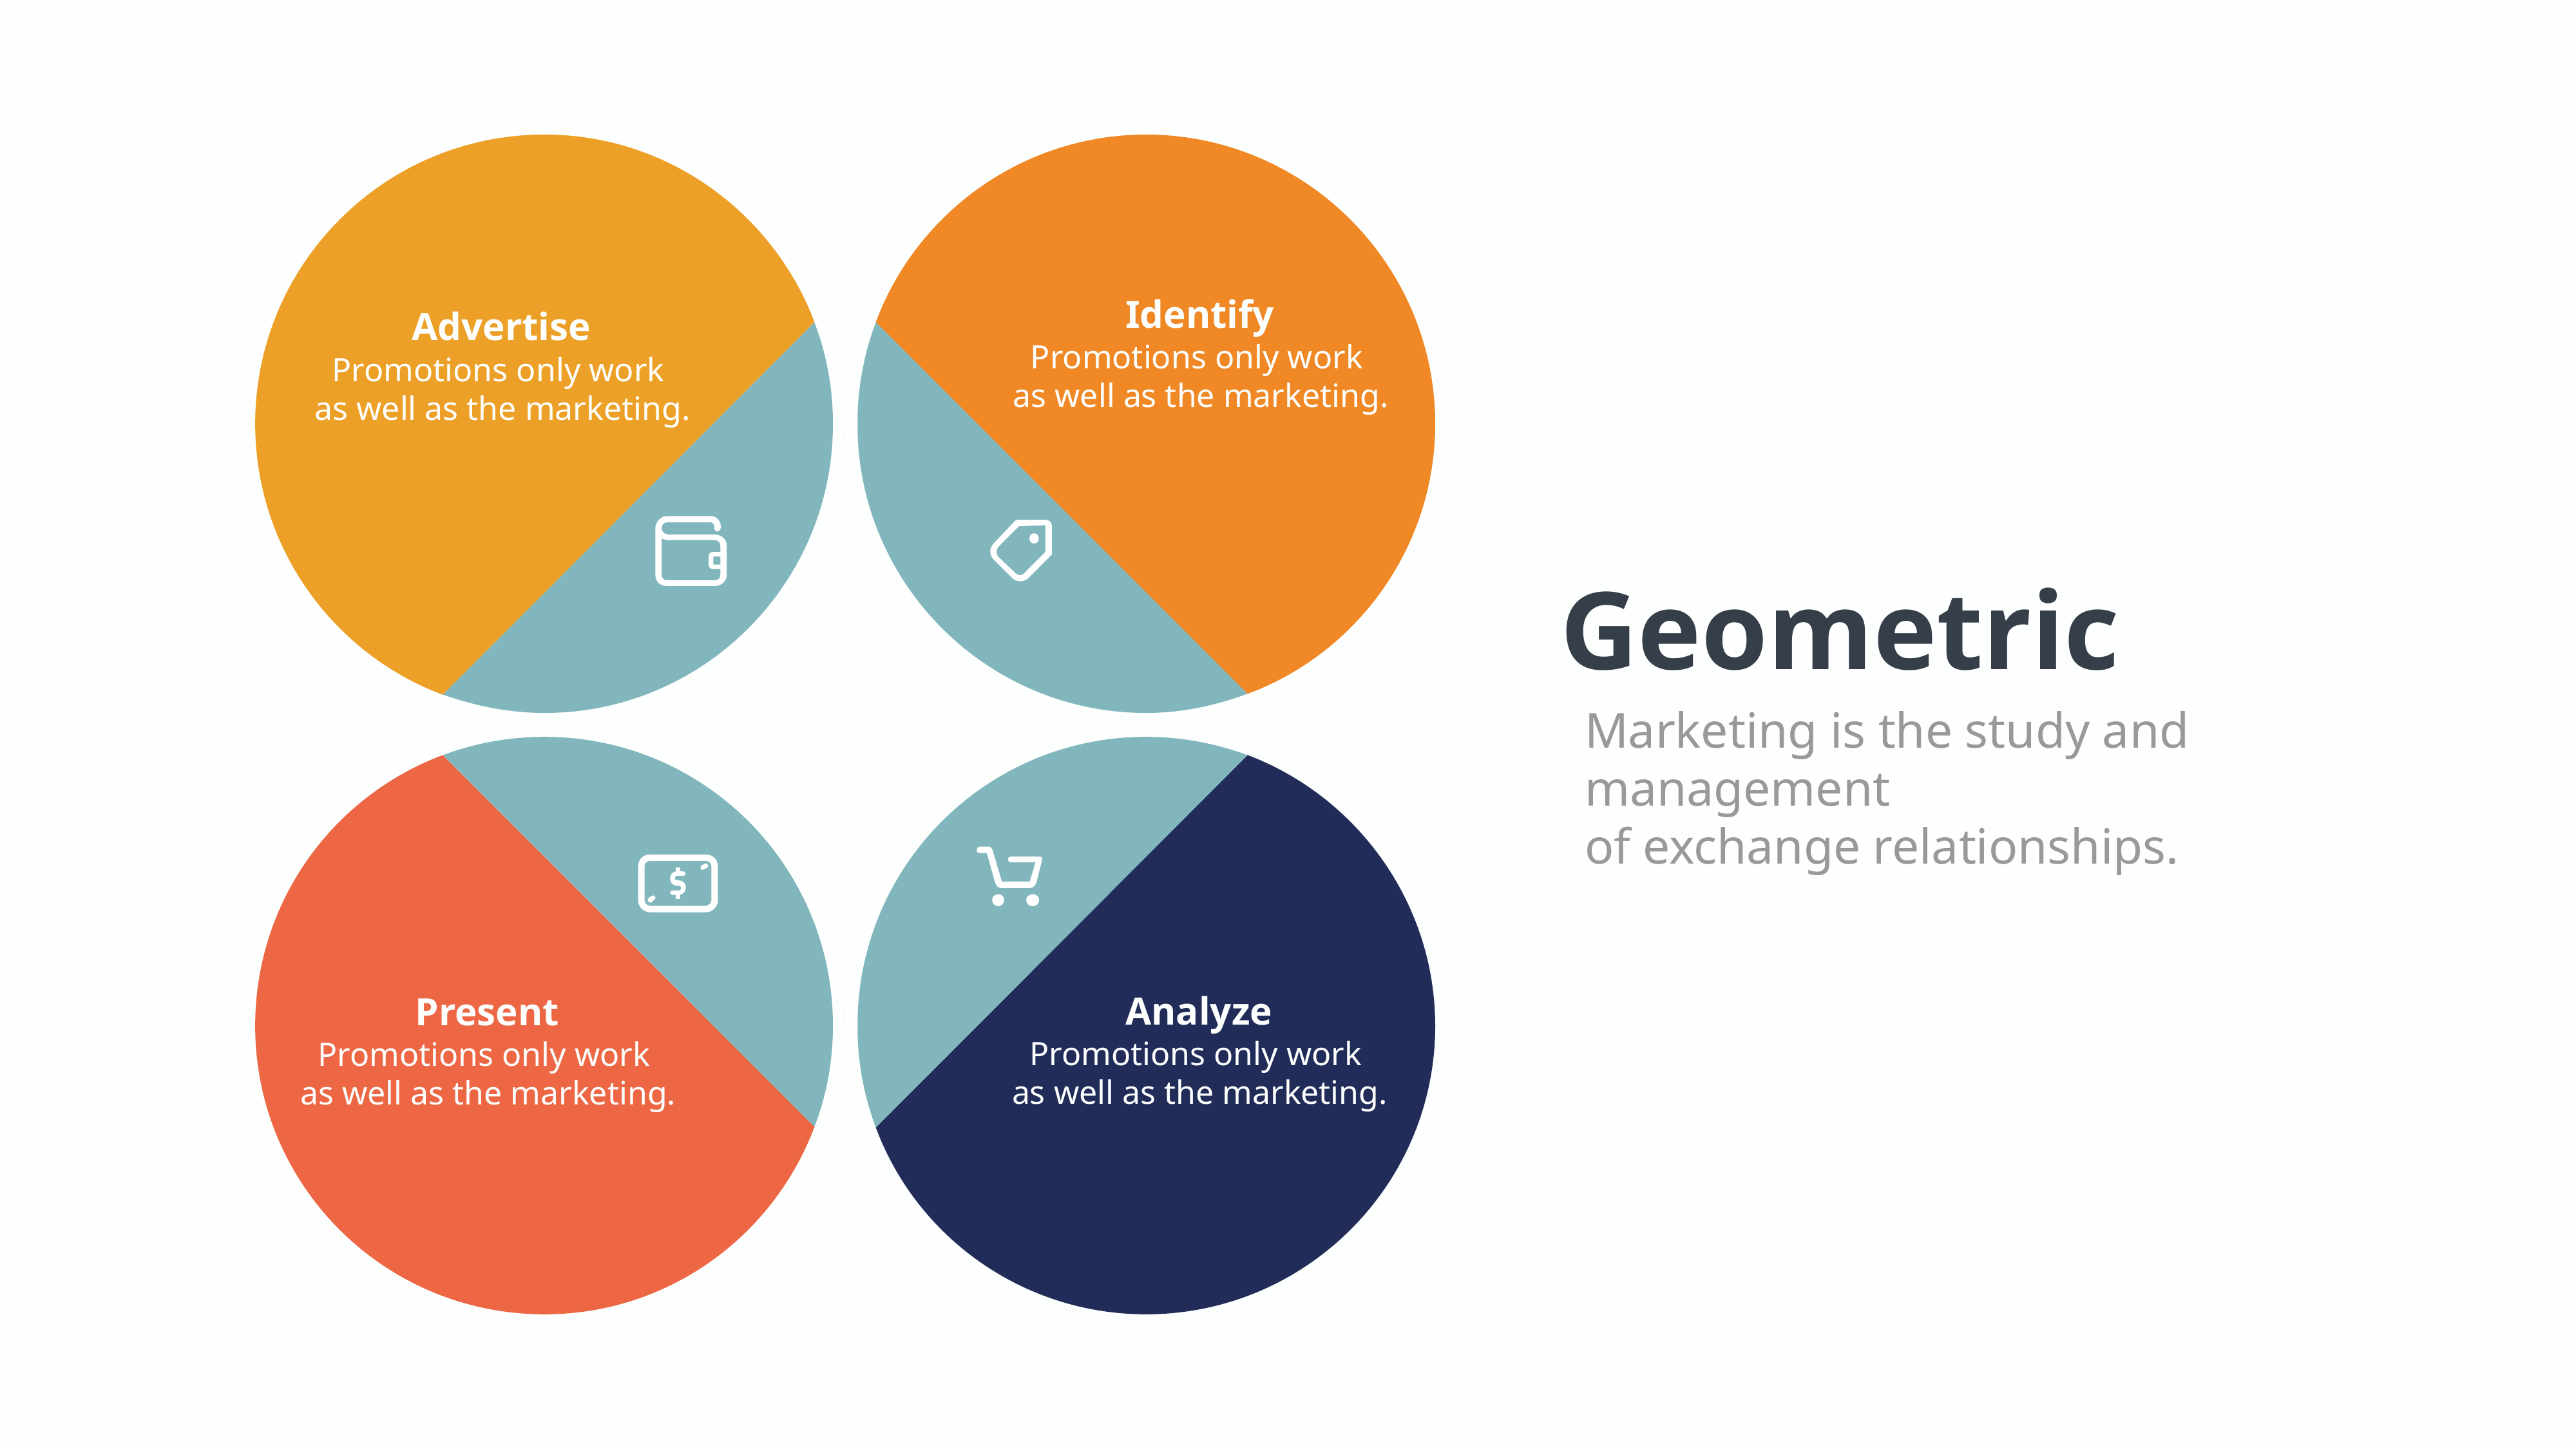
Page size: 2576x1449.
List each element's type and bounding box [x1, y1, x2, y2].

text_box [675, 867, 680, 875]
text_box [857, 737, 1248, 1128]
text_box [655, 516, 721, 540]
text_box [992, 894, 1004, 907]
text_box [296, 298, 709, 432]
text_box [647, 895, 656, 903]
text_box [443, 322, 833, 714]
text_box [655, 532, 727, 586]
text_box [709, 552, 720, 569]
text_box [1029, 533, 1039, 544]
text_box [875, 134, 1436, 694]
text_box [977, 846, 1043, 888]
text_box [993, 982, 1406, 1117]
text_box [875, 755, 1436, 1314]
text_box [1026, 894, 1040, 907]
text_box [995, 286, 1407, 420]
text_box [675, 893, 680, 899]
text_box [255, 134, 815, 695]
text_box [670, 871, 686, 895]
text_box [255, 755, 815, 1314]
text_box [700, 863, 709, 870]
text_box [638, 854, 718, 913]
text_box [990, 520, 1052, 582]
text_box [1574, 557, 2516, 822]
text_box [282, 983, 694, 1117]
text_box [443, 737, 833, 1127]
text_box [857, 322, 1248, 714]
